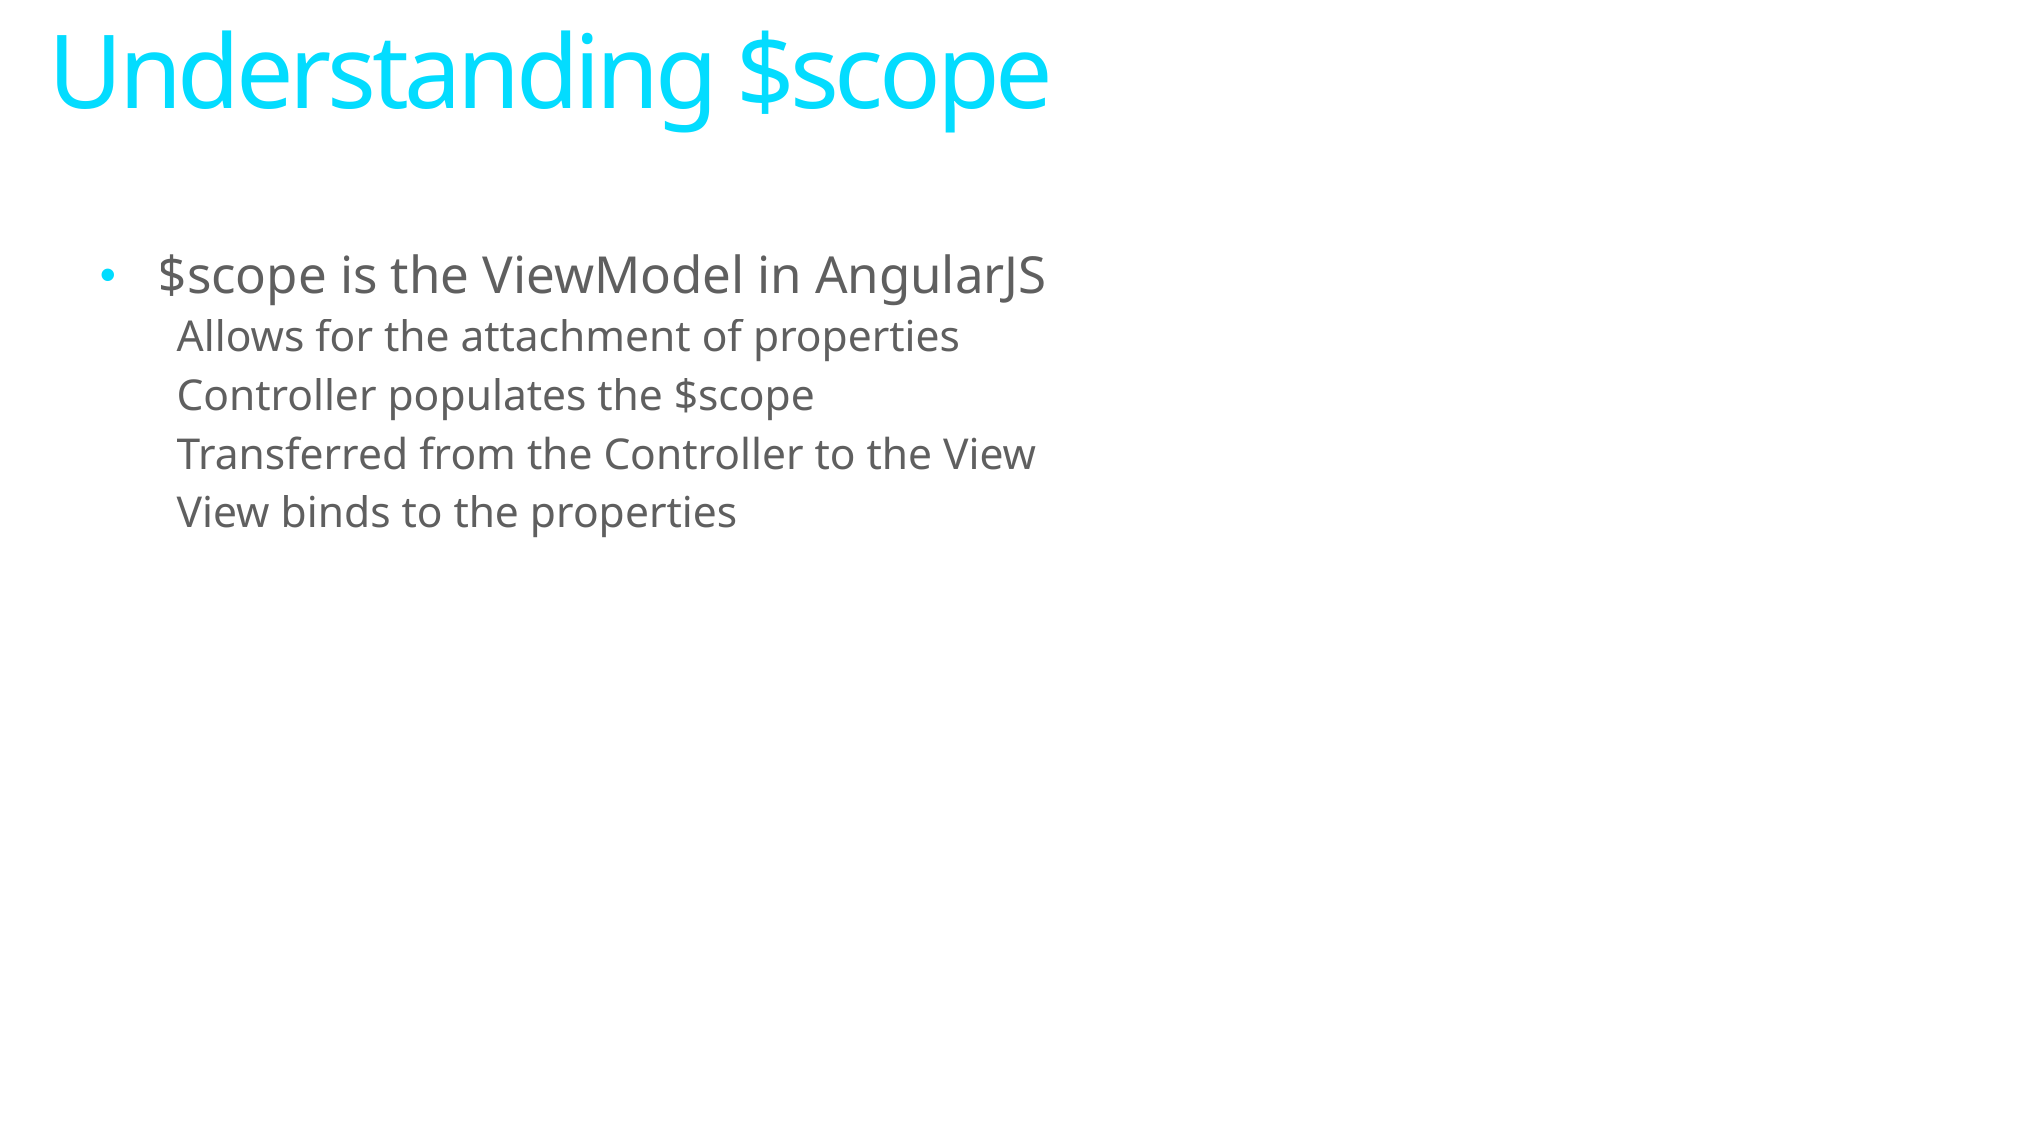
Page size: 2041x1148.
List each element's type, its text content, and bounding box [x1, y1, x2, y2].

title Understanding $scope [34, 12, 1956, 153]
list $scope is the ViewModel in AngularJS Allows for the attachment of properties Controller populates the $scope Transferred from the Controller to the View View binds to the properties [84, 242, 1956, 1110]
